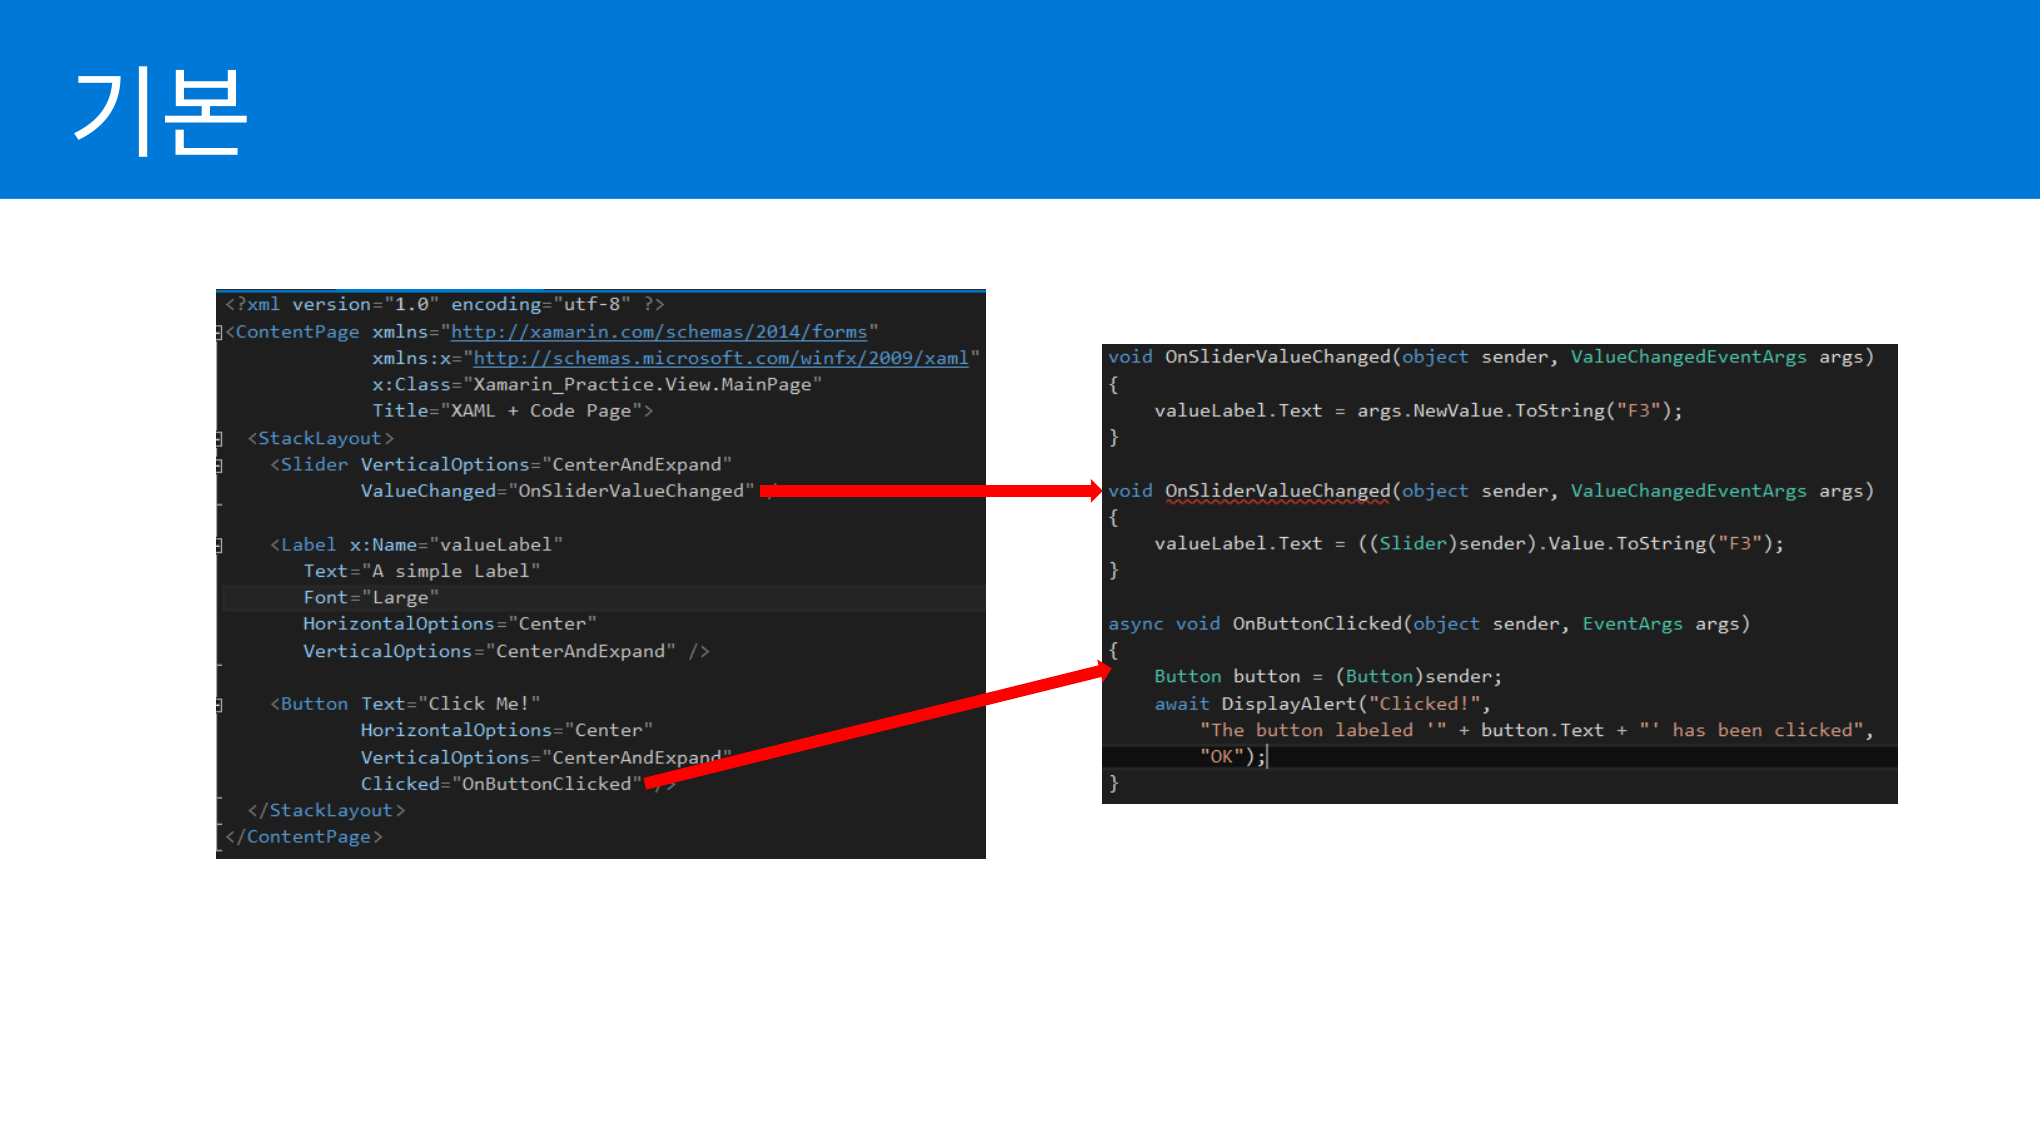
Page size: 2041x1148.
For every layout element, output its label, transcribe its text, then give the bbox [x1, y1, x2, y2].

picture [216, 289, 986, 859]
picture [1102, 344, 1899, 805]
text_box [991, 665, 1097, 705]
title 기본 [45, 48, 1996, 199]
text_box [991, 479, 1097, 503]
